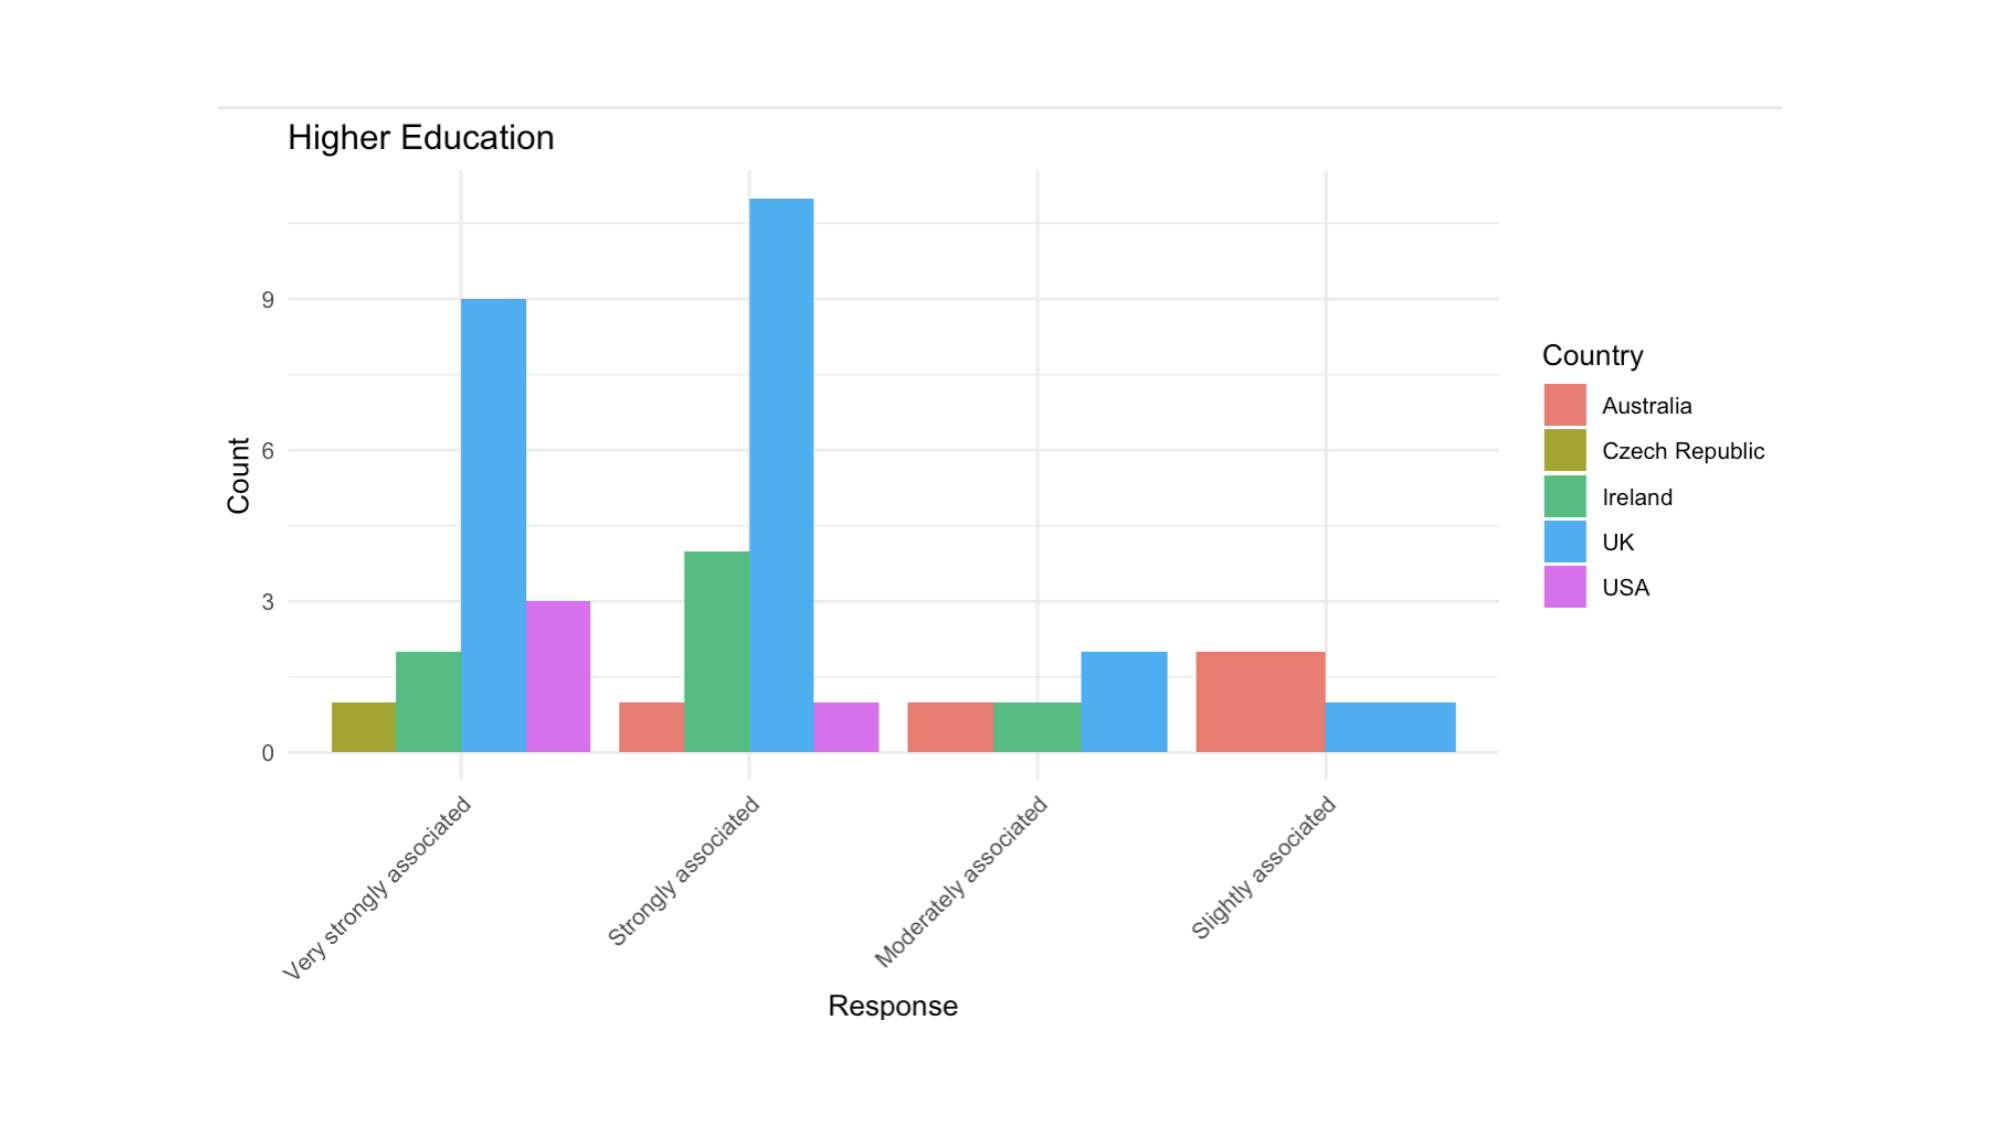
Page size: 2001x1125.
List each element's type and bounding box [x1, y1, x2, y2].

picture [218, 104, 1782, 1020]
